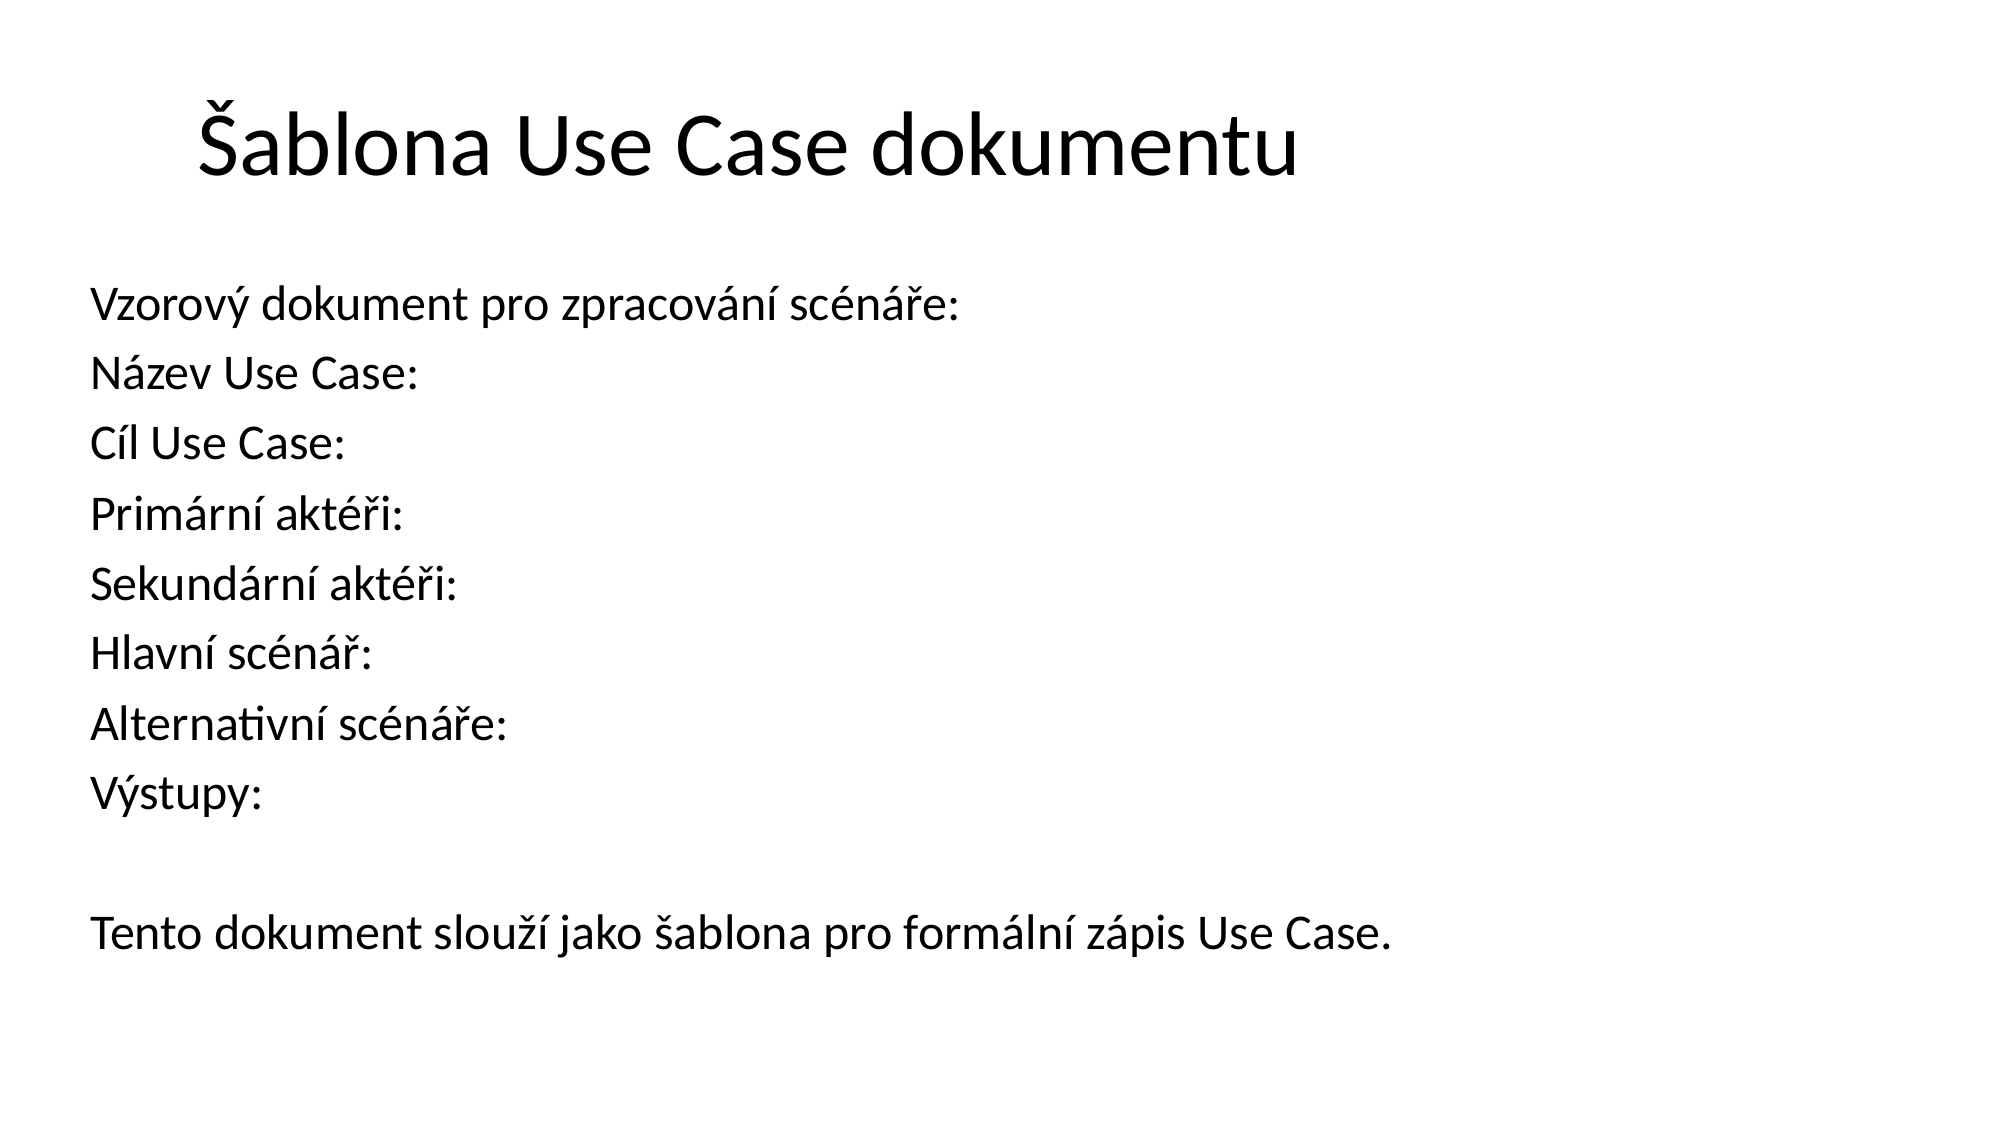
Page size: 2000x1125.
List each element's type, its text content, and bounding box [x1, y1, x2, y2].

title Šablona Use Case dokumentu [75, 45, 1425, 233]
list Vzorový dokument pro zpracování scénáře: Název Use Case: Cíl Use Case: Primární aktéři: Sekundární aktéři: Hlavní scénář: Alternativní scénáře: Výstupy: Tento dokument slouží jako šablona pro formální zápis Use Case. [75, 262, 1425, 1005]
